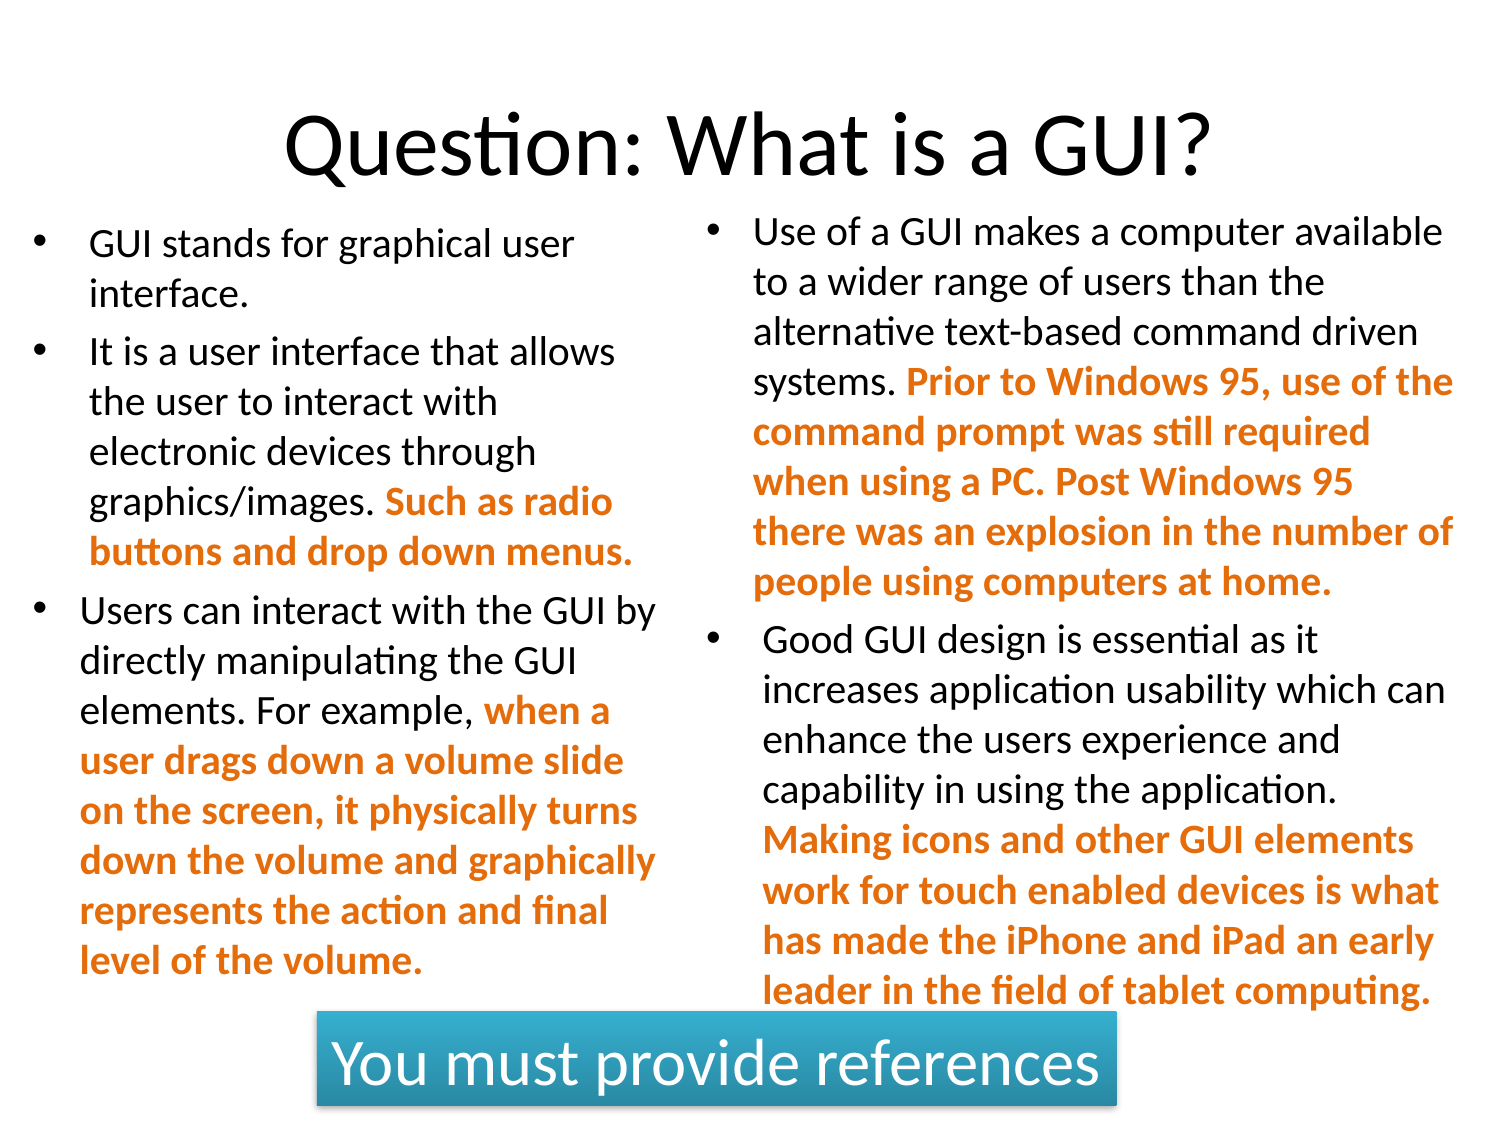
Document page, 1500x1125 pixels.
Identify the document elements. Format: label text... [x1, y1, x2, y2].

list GUI stands for graphical user interface. It is a user interface that allows the user to interact with electronic devices through graphics/images. Such as radio buttons and drop down menus. Users can interact with the GUI by directly manipulating the GUI elements. For example, when a user drags down a volume slide on the screen, it physically turns down the volume and graphically represents the action and final level of the volume. [17, 208, 681, 951]
text_box You must provide references [316, 1011, 1117, 1106]
list Use of a GUI makes a computer available to a wider range of users than the alternative text-based command driven systems. Prior to Windows 95, use of the command prompt was still required when using a PC. Post Windows 95 there was an explosion in the number of people using computers at home. Good GUI design is essential as it increases application usability which can enhance the users experience and capability in using the application. Making icons and other GUI elements work for touch enabled devices is what has made the iPhone and iPad an early leader in the field of tablet computing. [690, 196, 1471, 939]
title Question: What is a GUI? [75, 45, 1425, 233]
